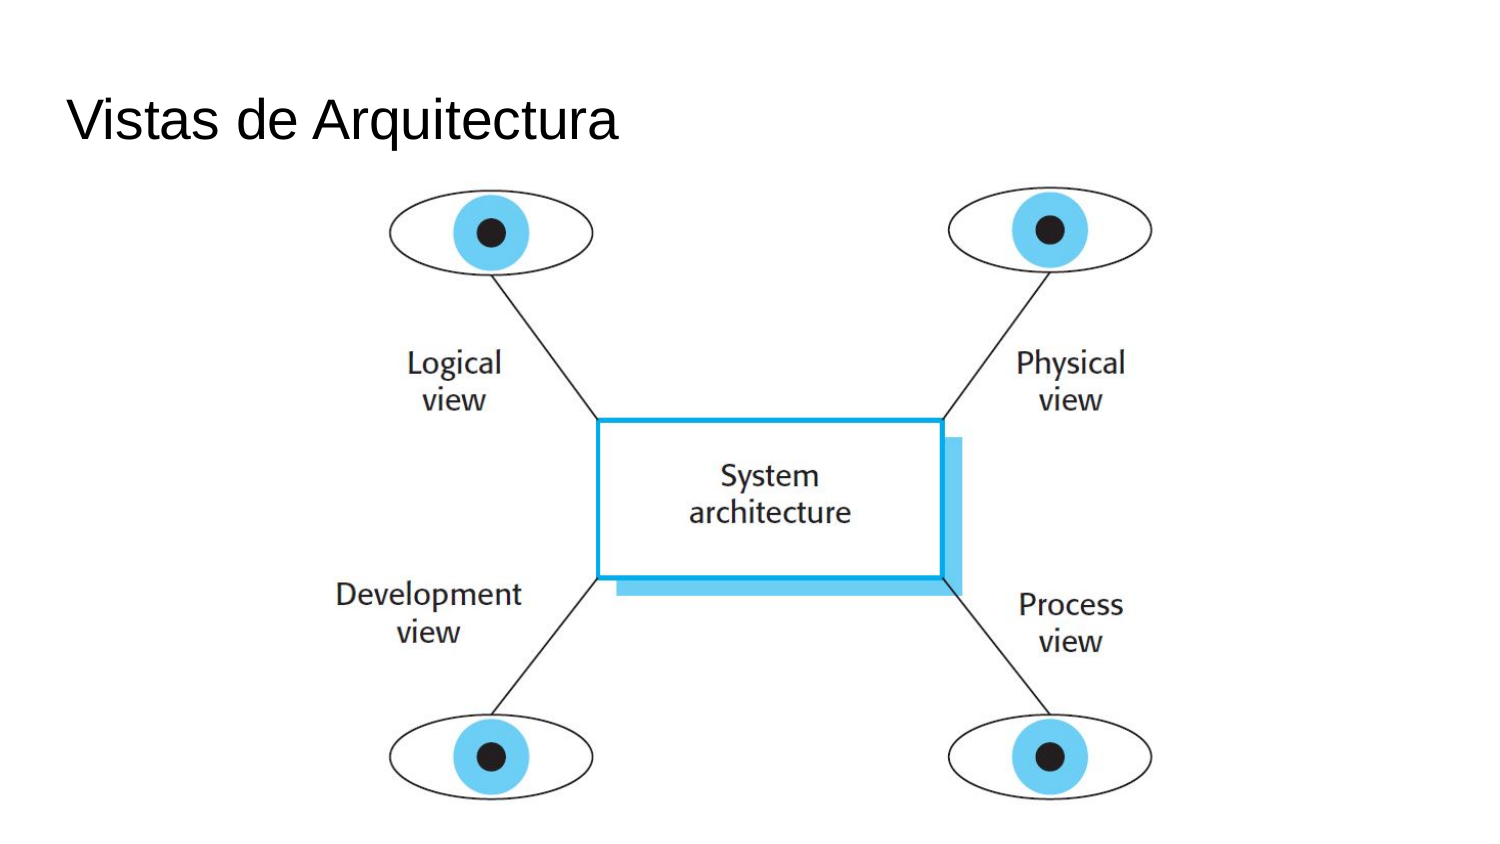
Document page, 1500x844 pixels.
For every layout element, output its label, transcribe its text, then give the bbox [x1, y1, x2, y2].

title Vistas de Arquitectura [51, 72, 1449, 167]
picture [285, 166, 1257, 824]
